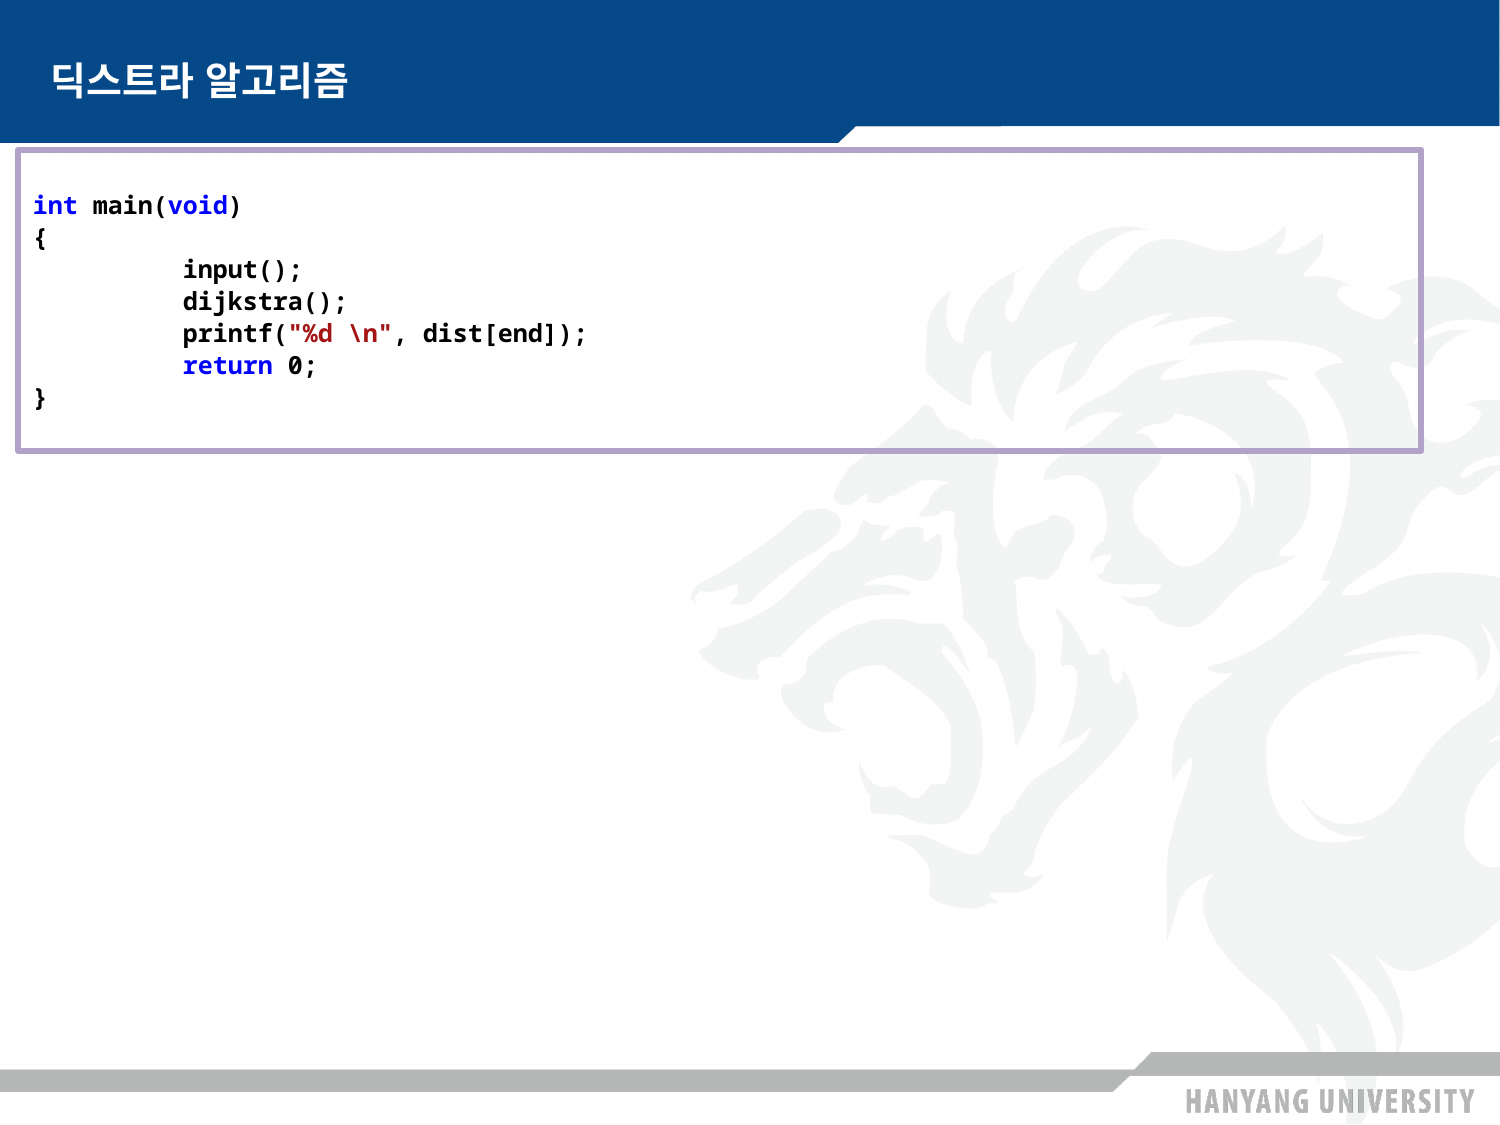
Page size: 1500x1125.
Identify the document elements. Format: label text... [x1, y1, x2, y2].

title 딕스트라 알고리즘 [35, 10, 909, 149]
picture [0, 0, 1500, 1124]
text_box int main(void) { input(); dijkstra(); printf("%d \n", dist[end]); return 0; } [18, 149, 1422, 451]
